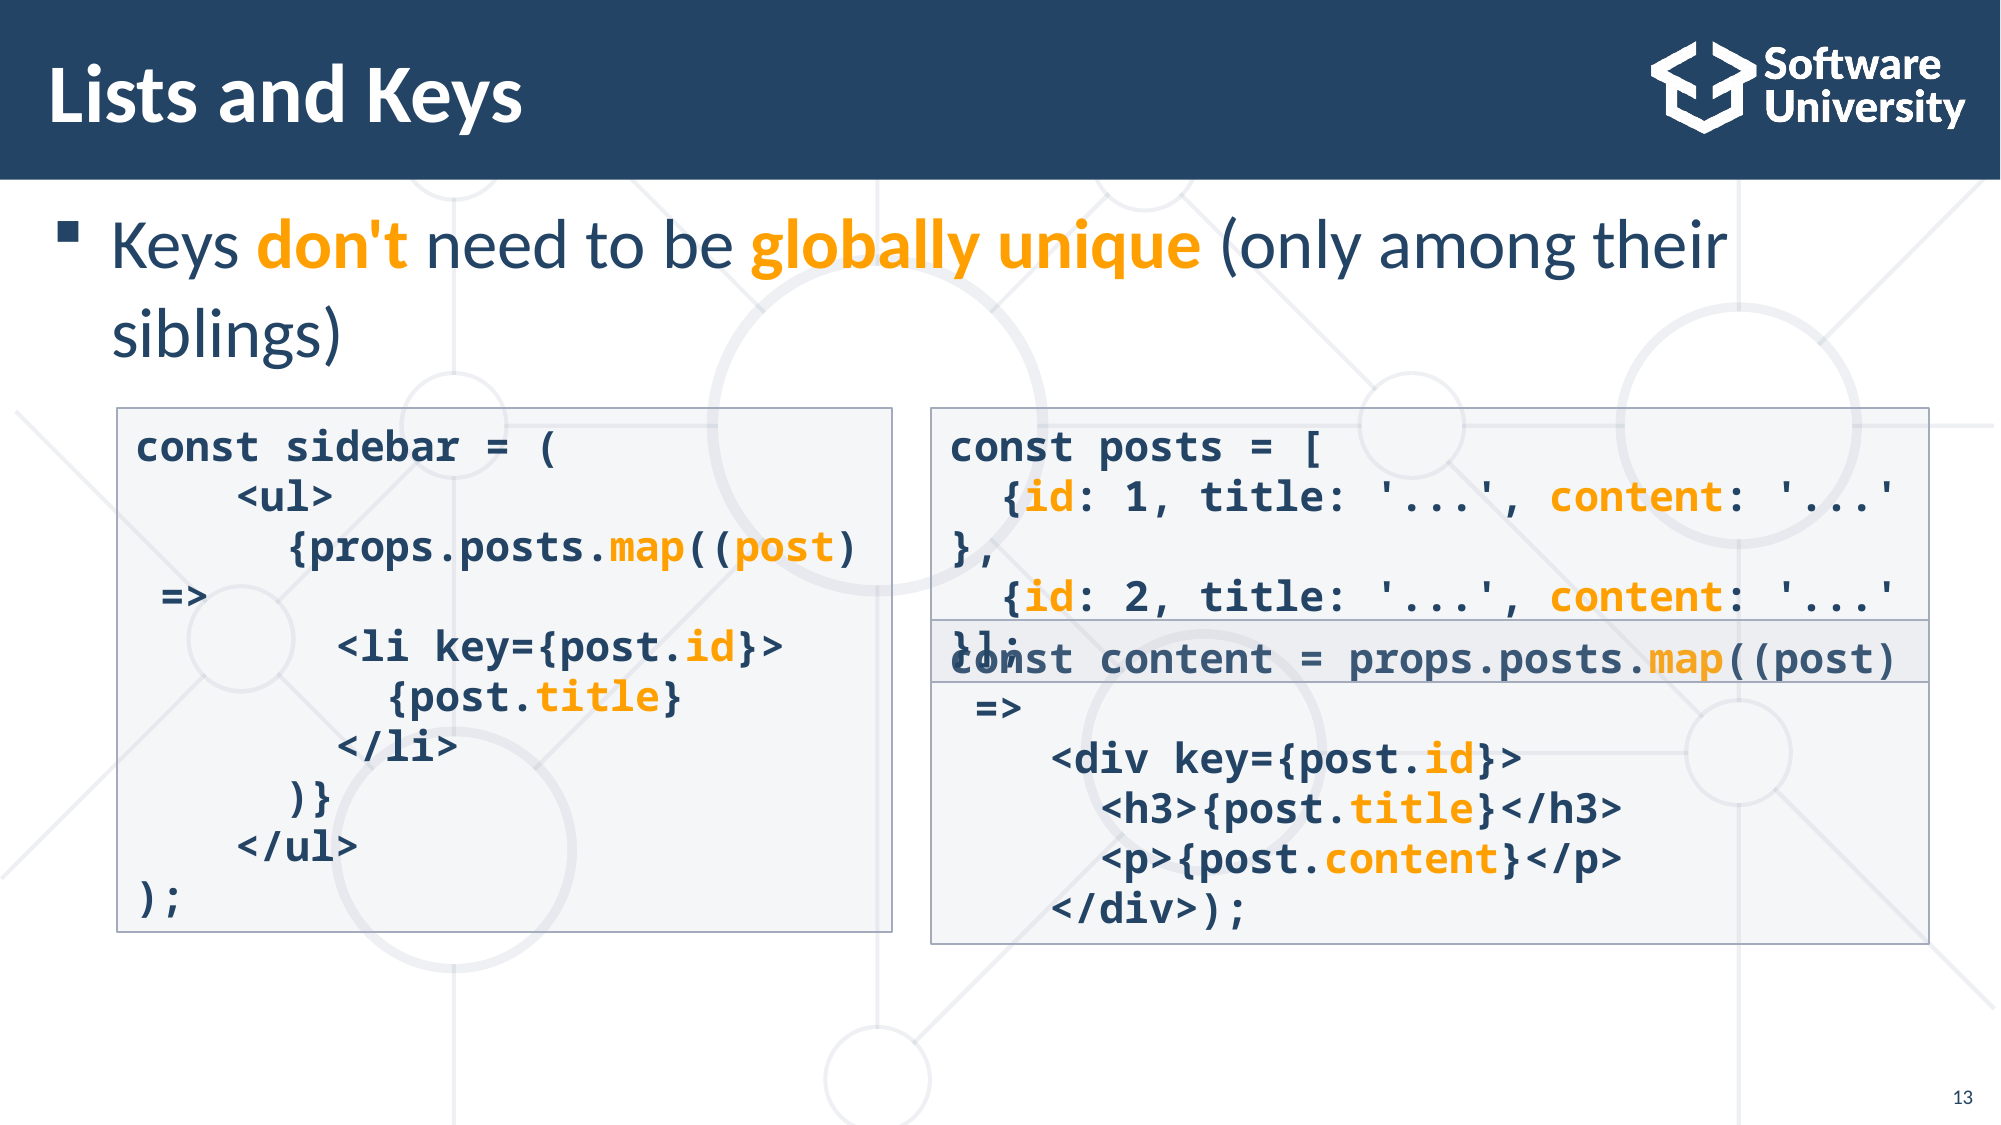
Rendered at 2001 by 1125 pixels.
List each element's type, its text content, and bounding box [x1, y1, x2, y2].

title Lists and Keys [31, 16, 1625, 162]
text_box const posts = [ {id: 1, title: '...', content: '...'}, {id: 2, title: '...', content: '...'}]; [931, 407, 1929, 682]
text_box const content = props.posts.map((post) => <div key={post.id}> <h3>{post.title}</h3> <p>{post.content}</p> </div>); [931, 682, 1929, 944]
list Keys don't need to be globally unique (only among their siblings) [34, 188, 1973, 1042]
slide_number 13 [1927, 1067, 1989, 1117]
text_box const sidebar = ( <ul> {props.posts.map((post) => <li key={post.id}> {post.title} </li> )} </ul> ); [117, 407, 893, 932]
picture [1651, 41, 1966, 134]
